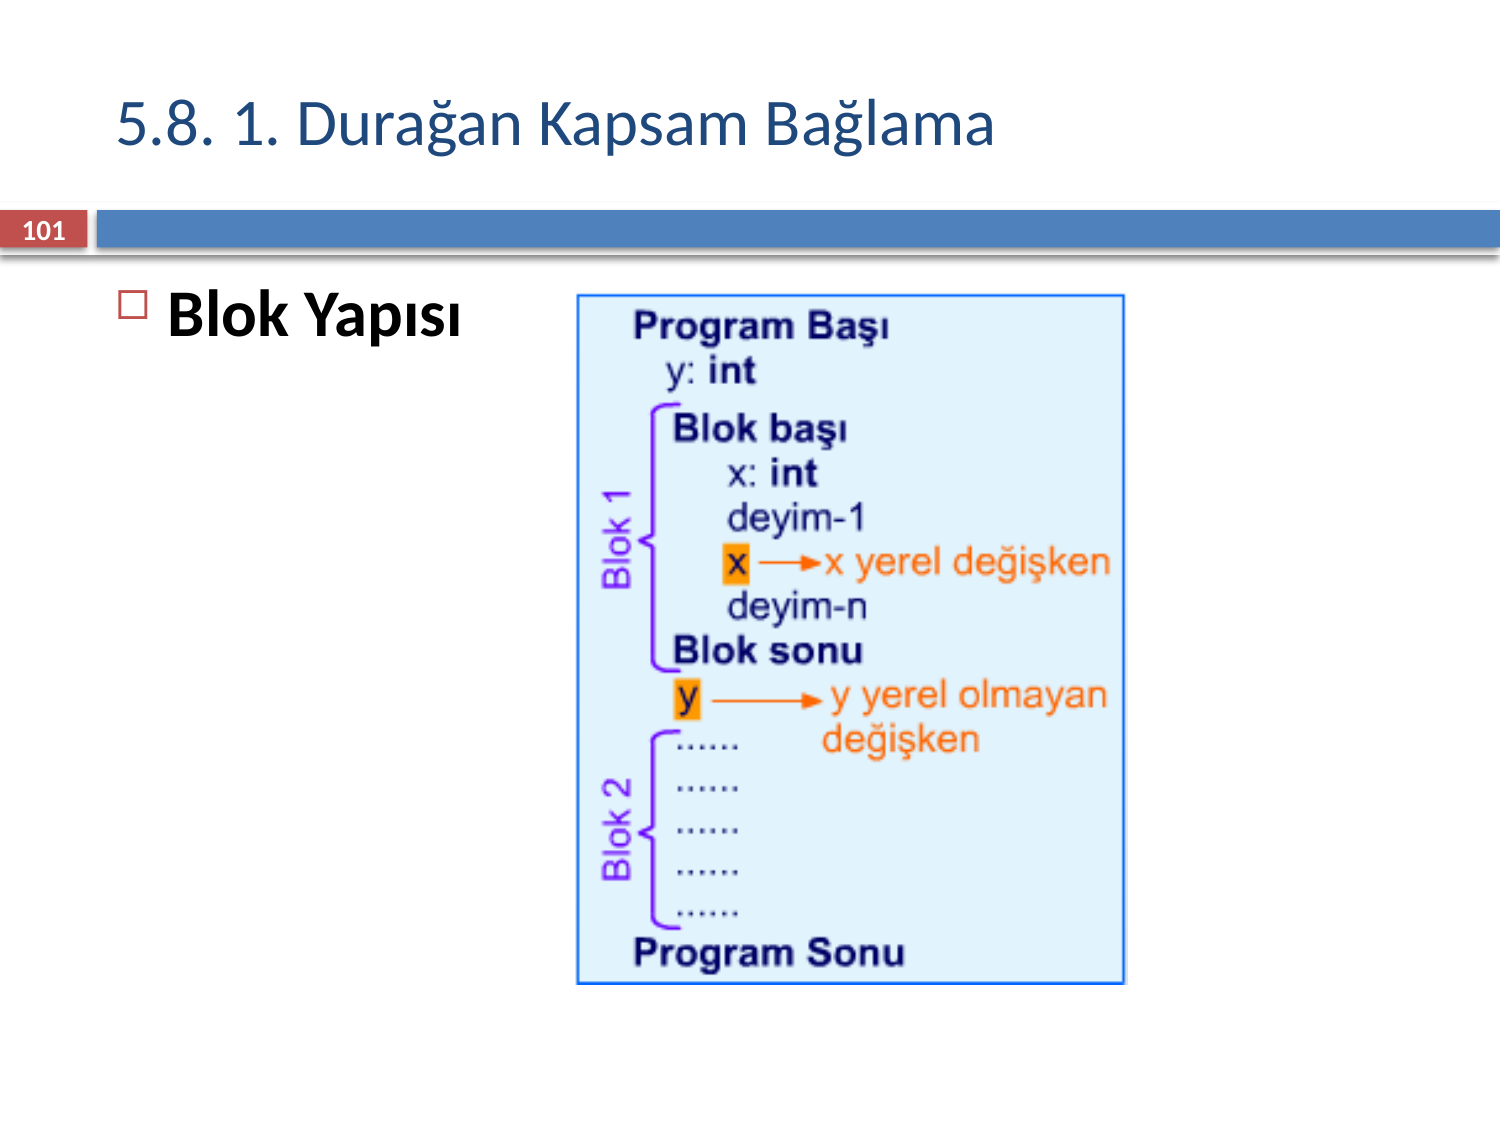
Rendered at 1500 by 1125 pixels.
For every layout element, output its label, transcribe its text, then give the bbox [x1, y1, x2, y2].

slide_number 101 [0, 208, 88, 249]
picture [574, 290, 1129, 985]
title 5.8. 1. Durağan Kapsam Bağlama [100, 37, 1438, 200]
list Blok Yapısı [100, 262, 1438, 1000]
